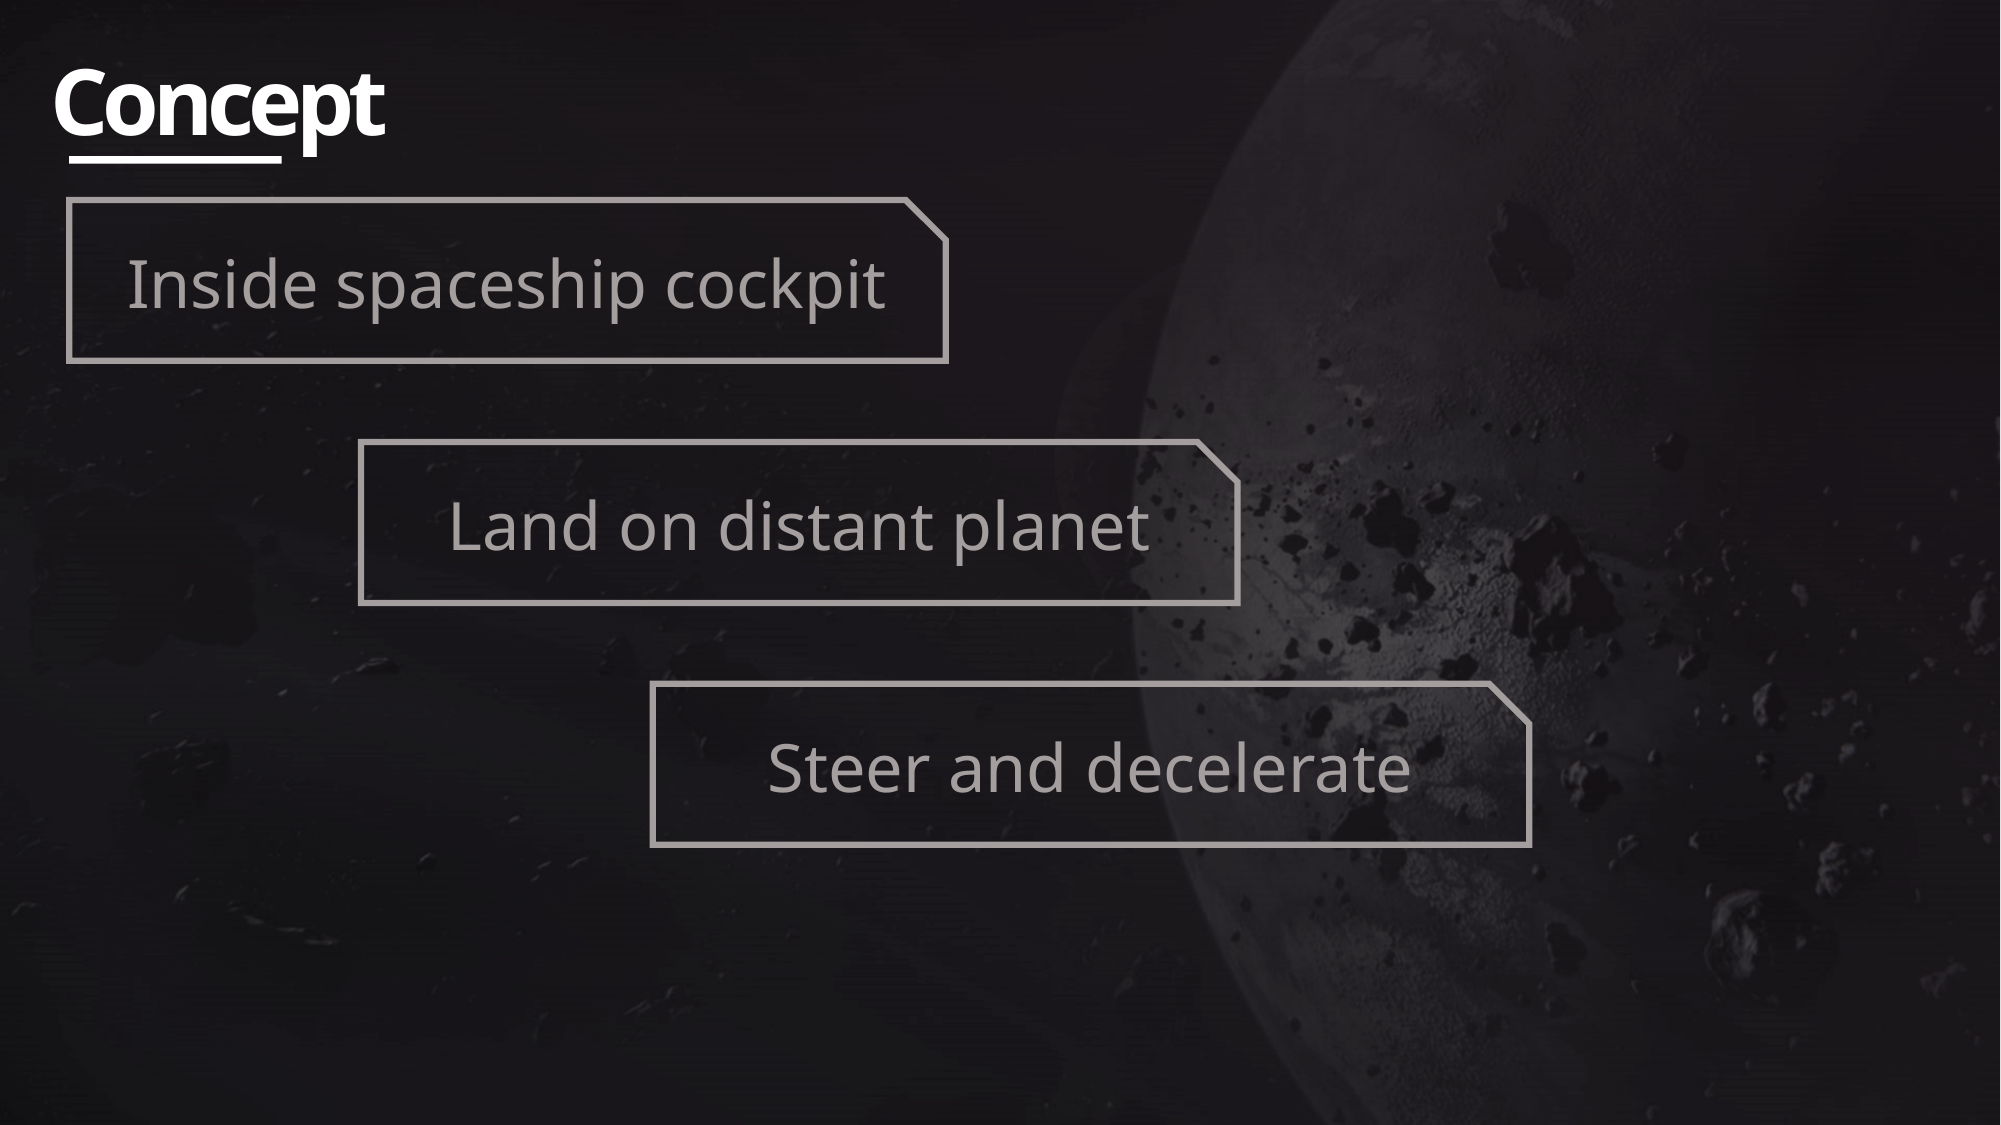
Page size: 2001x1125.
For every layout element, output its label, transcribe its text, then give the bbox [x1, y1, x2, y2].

text_box [68, 155, 283, 165]
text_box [652, 683, 1530, 845]
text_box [360, 442, 1238, 603]
text_box Concept [35, 36, 575, 162]
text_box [69, 199, 946, 361]
picture [0, 0, 2001, 1125]
